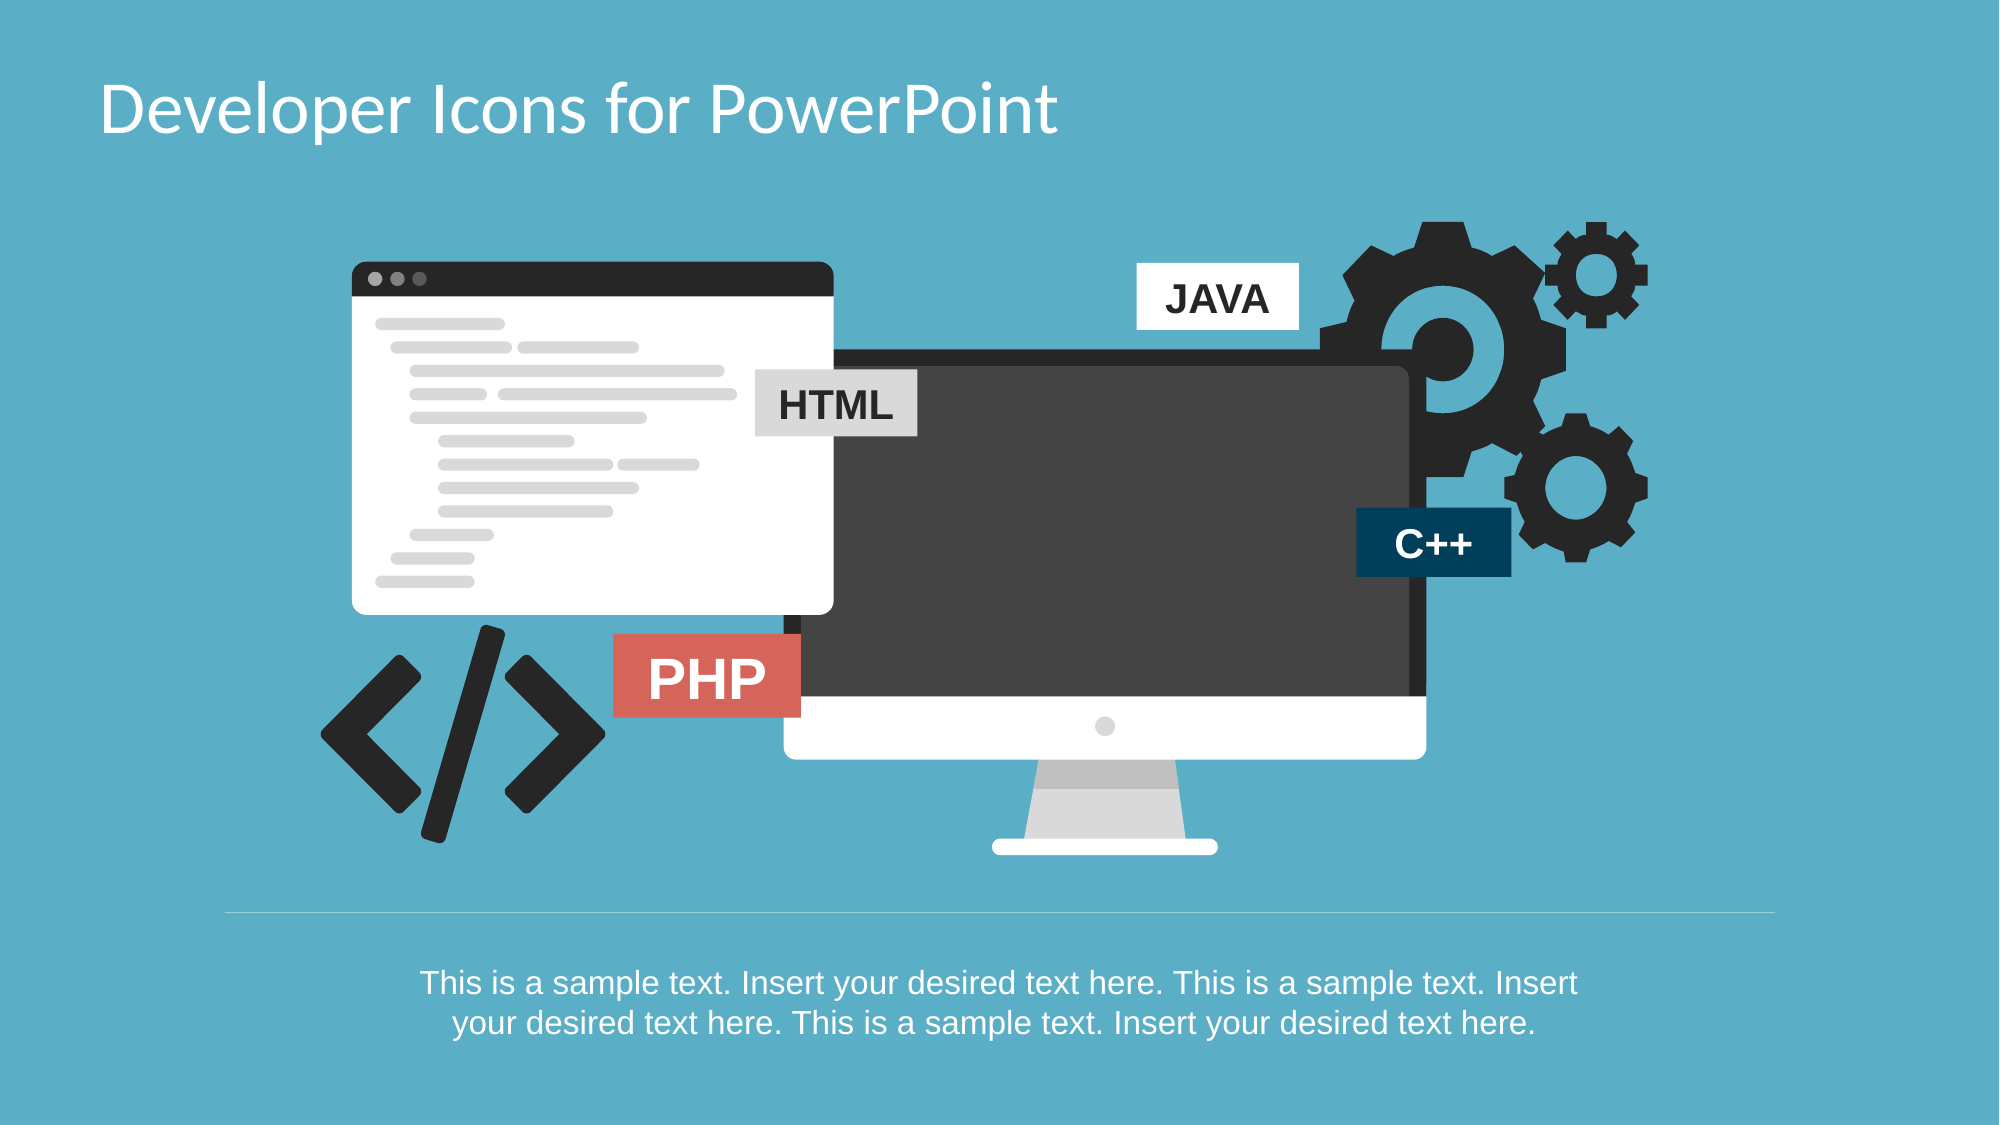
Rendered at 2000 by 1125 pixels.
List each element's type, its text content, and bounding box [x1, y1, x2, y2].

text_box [783, 349, 1427, 856]
text_box This is a sample text. Insert your desired text here. This is a sample text. Insert your desired text here. This is a sample text. Insert your desired text here. [397, 953, 1602, 1049]
title Developer Icons for PowerPoint [99, 45, 1900, 162]
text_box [1319, 221, 1648, 563]
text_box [351, 261, 834, 616]
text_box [320, 624, 606, 844]
text_box JAVA [1134, 261, 1301, 332]
text_box C++ [1431, 571, 1513, 579]
text_box PHP [611, 632, 778, 720]
